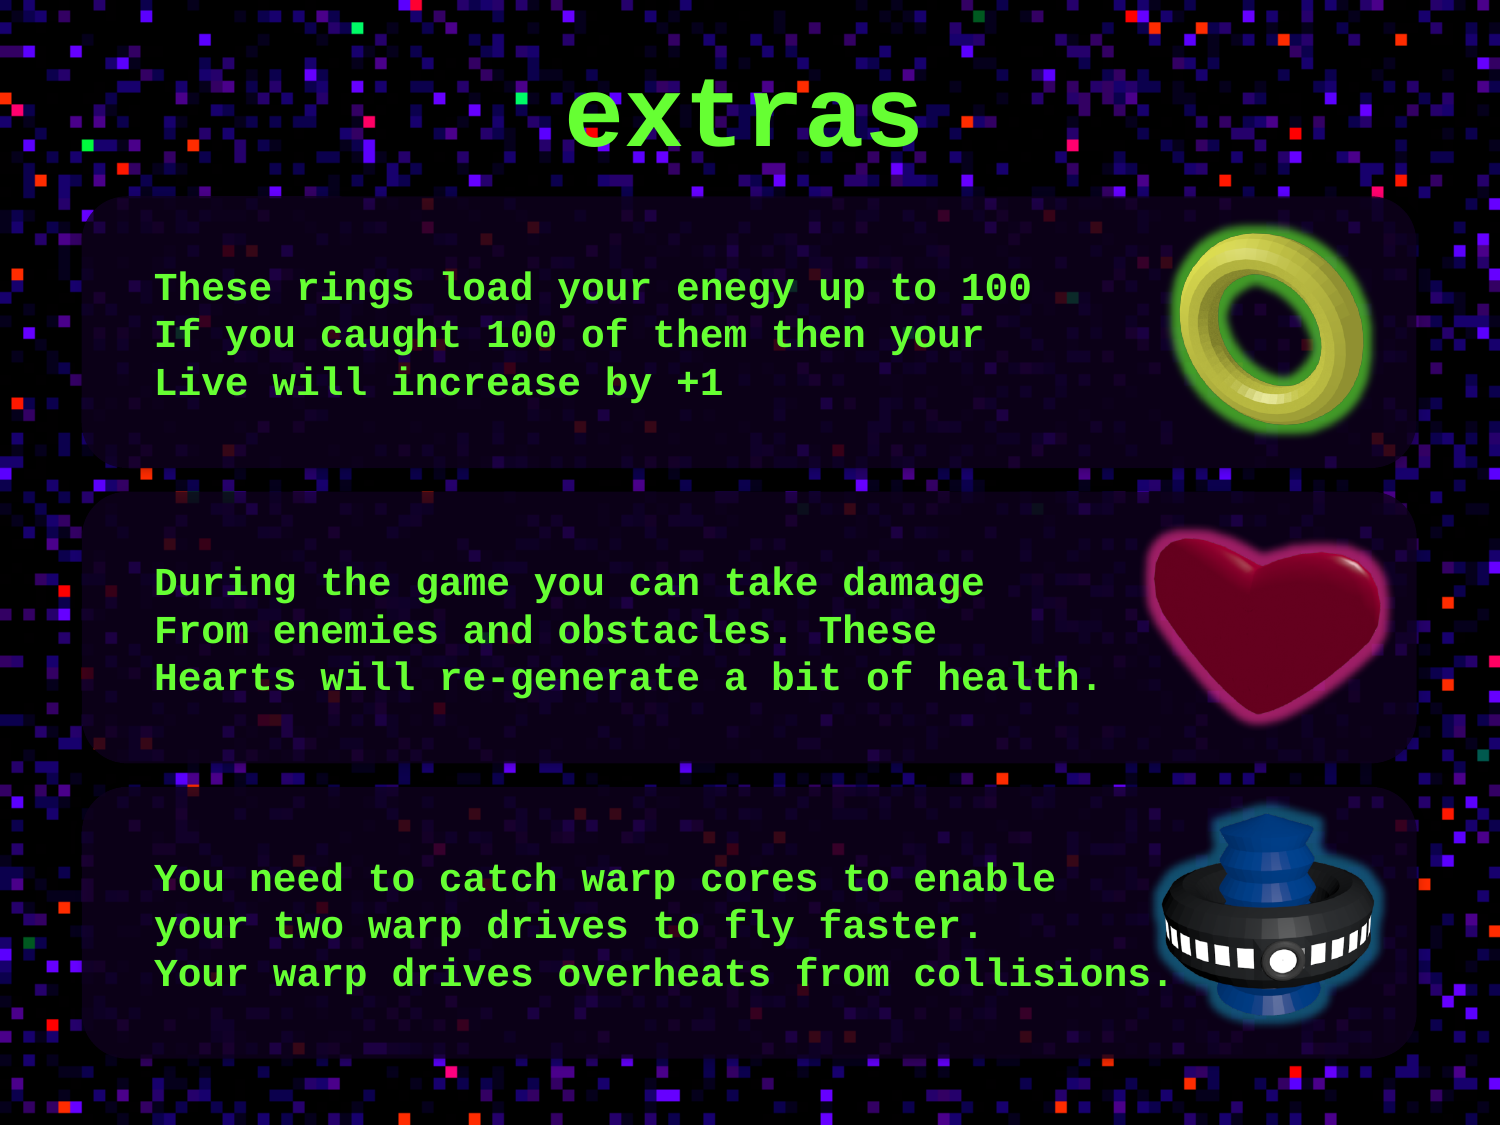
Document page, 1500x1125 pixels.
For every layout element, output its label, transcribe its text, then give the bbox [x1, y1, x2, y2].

picture [0, 0, 1500, 1125]
text_box These rings load your enegy up to 100 If you caught 100 of them then your Live will increase by +1 [81, 196, 967, 469]
text_box You need to catch warp cores to enable your two warp drives to fly faster. Your warp drives overheats from collisions. [81, 786, 1410, 1059]
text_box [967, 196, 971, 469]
text_box During the game you can take damage From enemies and obstacles. These Hearts will re-generate a bit of health. [81, 491, 954, 764]
text_box extras [41, 42, 1447, 171]
picture [967, 160, 1500, 799]
